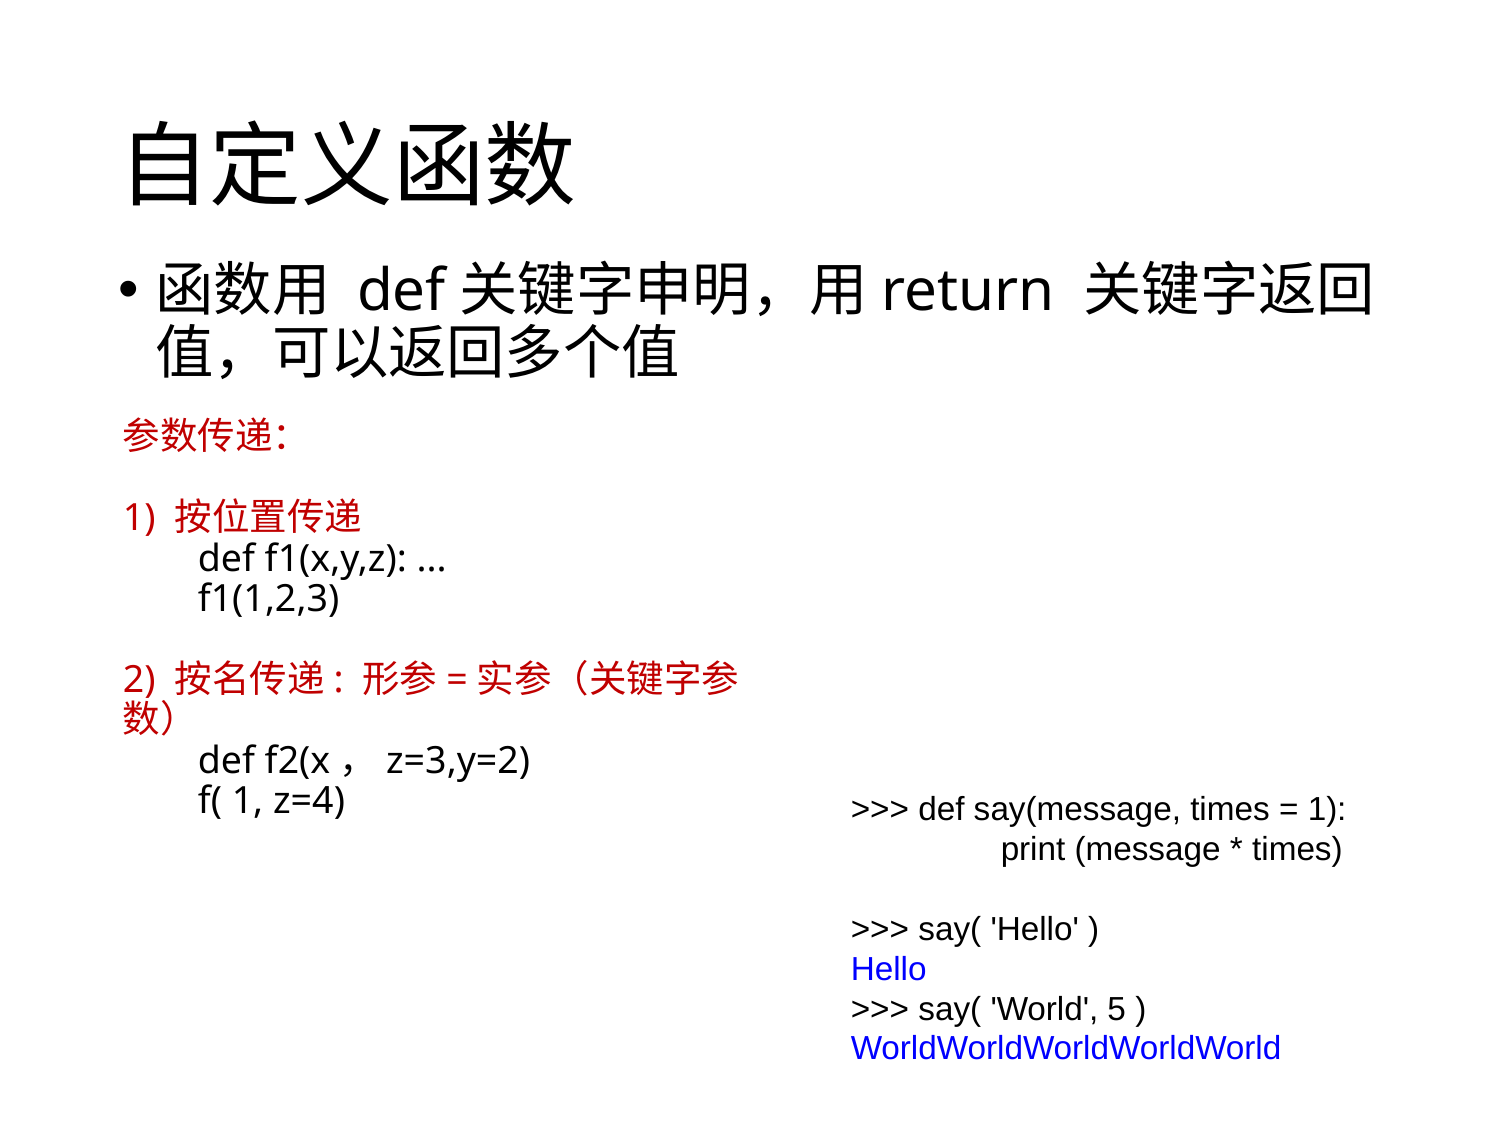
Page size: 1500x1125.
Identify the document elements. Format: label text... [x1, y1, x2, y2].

title 自定义函数 [103, 59, 1397, 252]
text_box >>> def say(message, times = 1): print (message * times) >>> say( 'Hello' ) Hello >>> say( 'World', 5 ) WorldWorldWorldWorldWorld [836, 779, 1402, 1074]
list 函数用 def关键字申明，用return 关键字返回值，可以返回多个值 [103, 252, 1397, 967]
text_box 参数传递： 1) 按位置传递 def f1(x,y,z): ... f1(1,2,3) 2) 按名传递: 形参=实参（关键字参数） def f2(x，z=3,y=2) f( 1, z=4) [108, 410, 764, 830]
